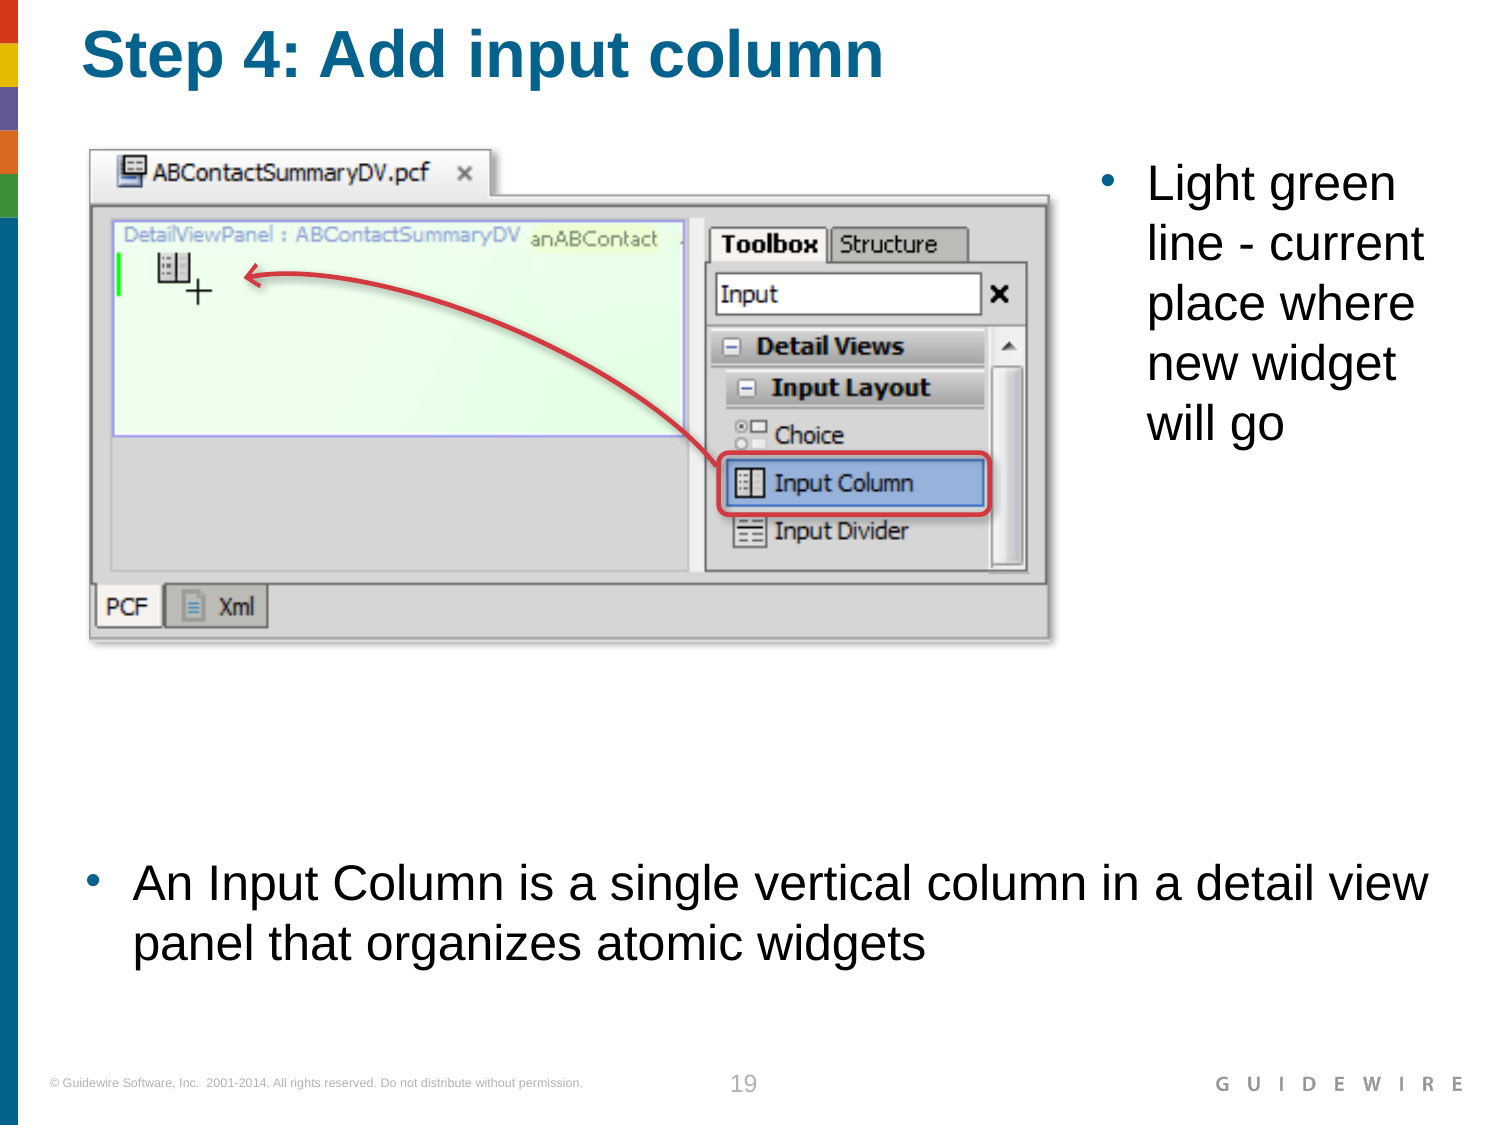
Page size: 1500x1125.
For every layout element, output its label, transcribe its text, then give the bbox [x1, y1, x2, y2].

picture [1215, 1073, 1480, 1096]
picture [89, 149, 1051, 643]
list An Input Column is a single vertical column in a detail view panel that organizes atomic widgets [85, 849, 1451, 1050]
list Light green line - current place where new widget will go [1100, 149, 1448, 750]
title Step 4: Add input column [81, 19, 1446, 142]
